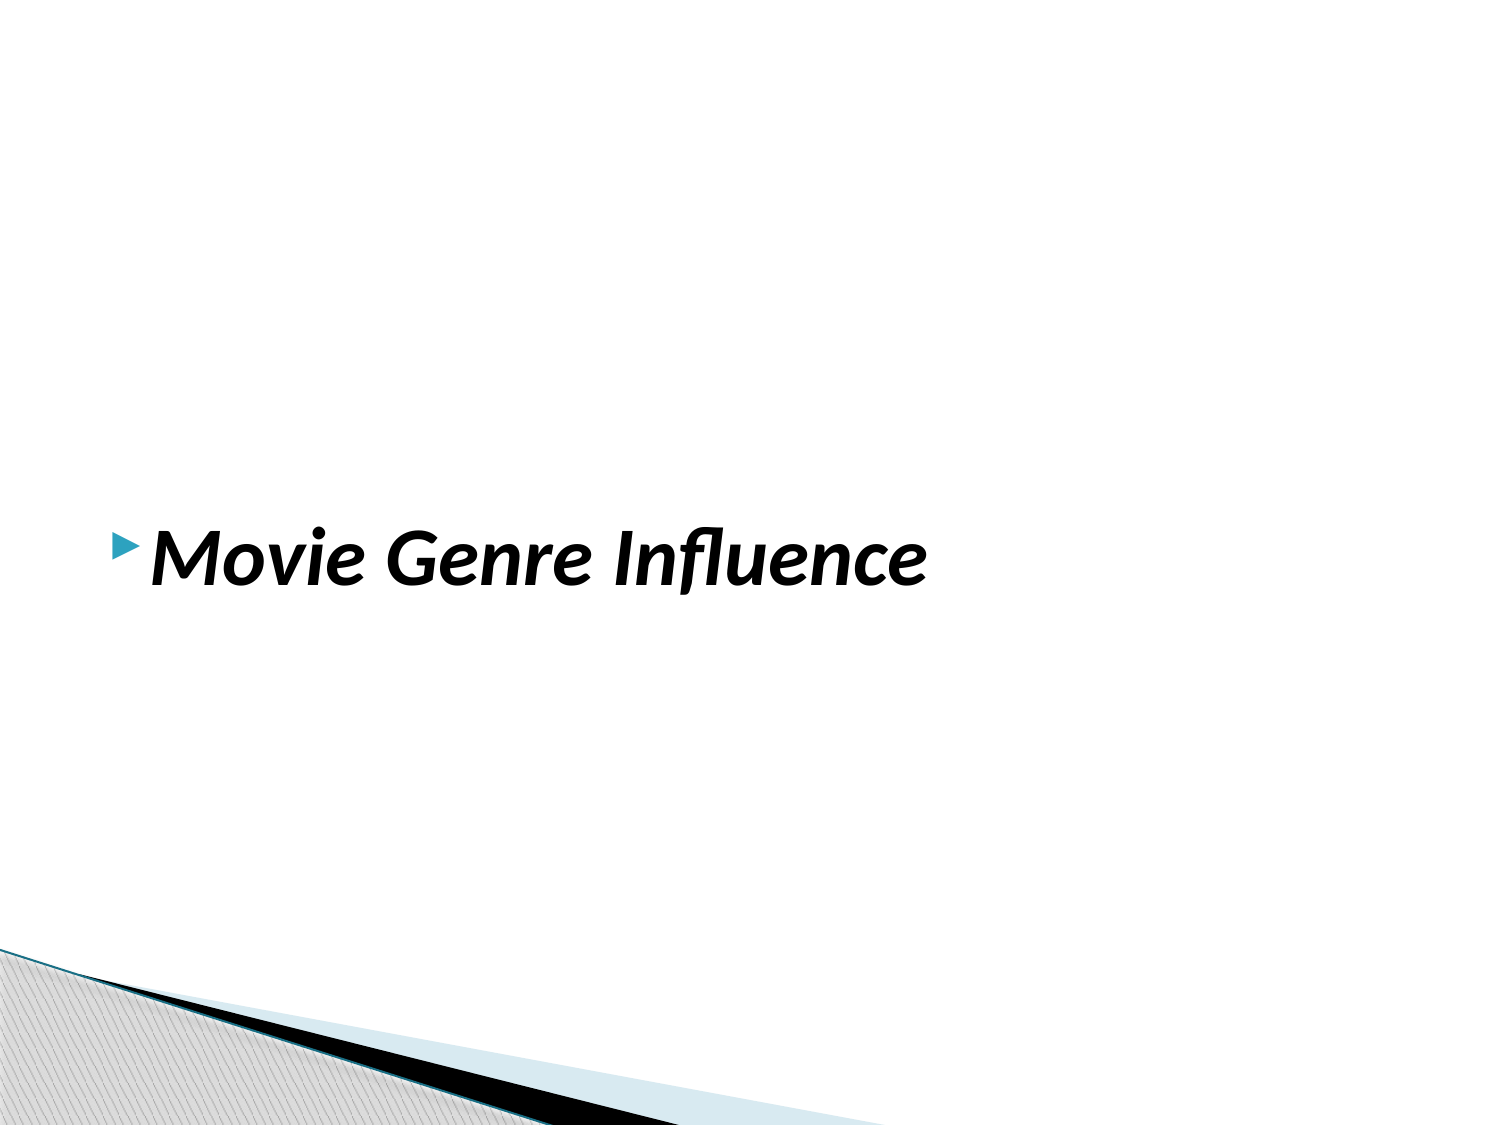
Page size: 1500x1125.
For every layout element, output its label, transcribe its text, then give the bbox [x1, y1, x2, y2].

list Movie Genre Influence [75, 278, 1425, 728]
